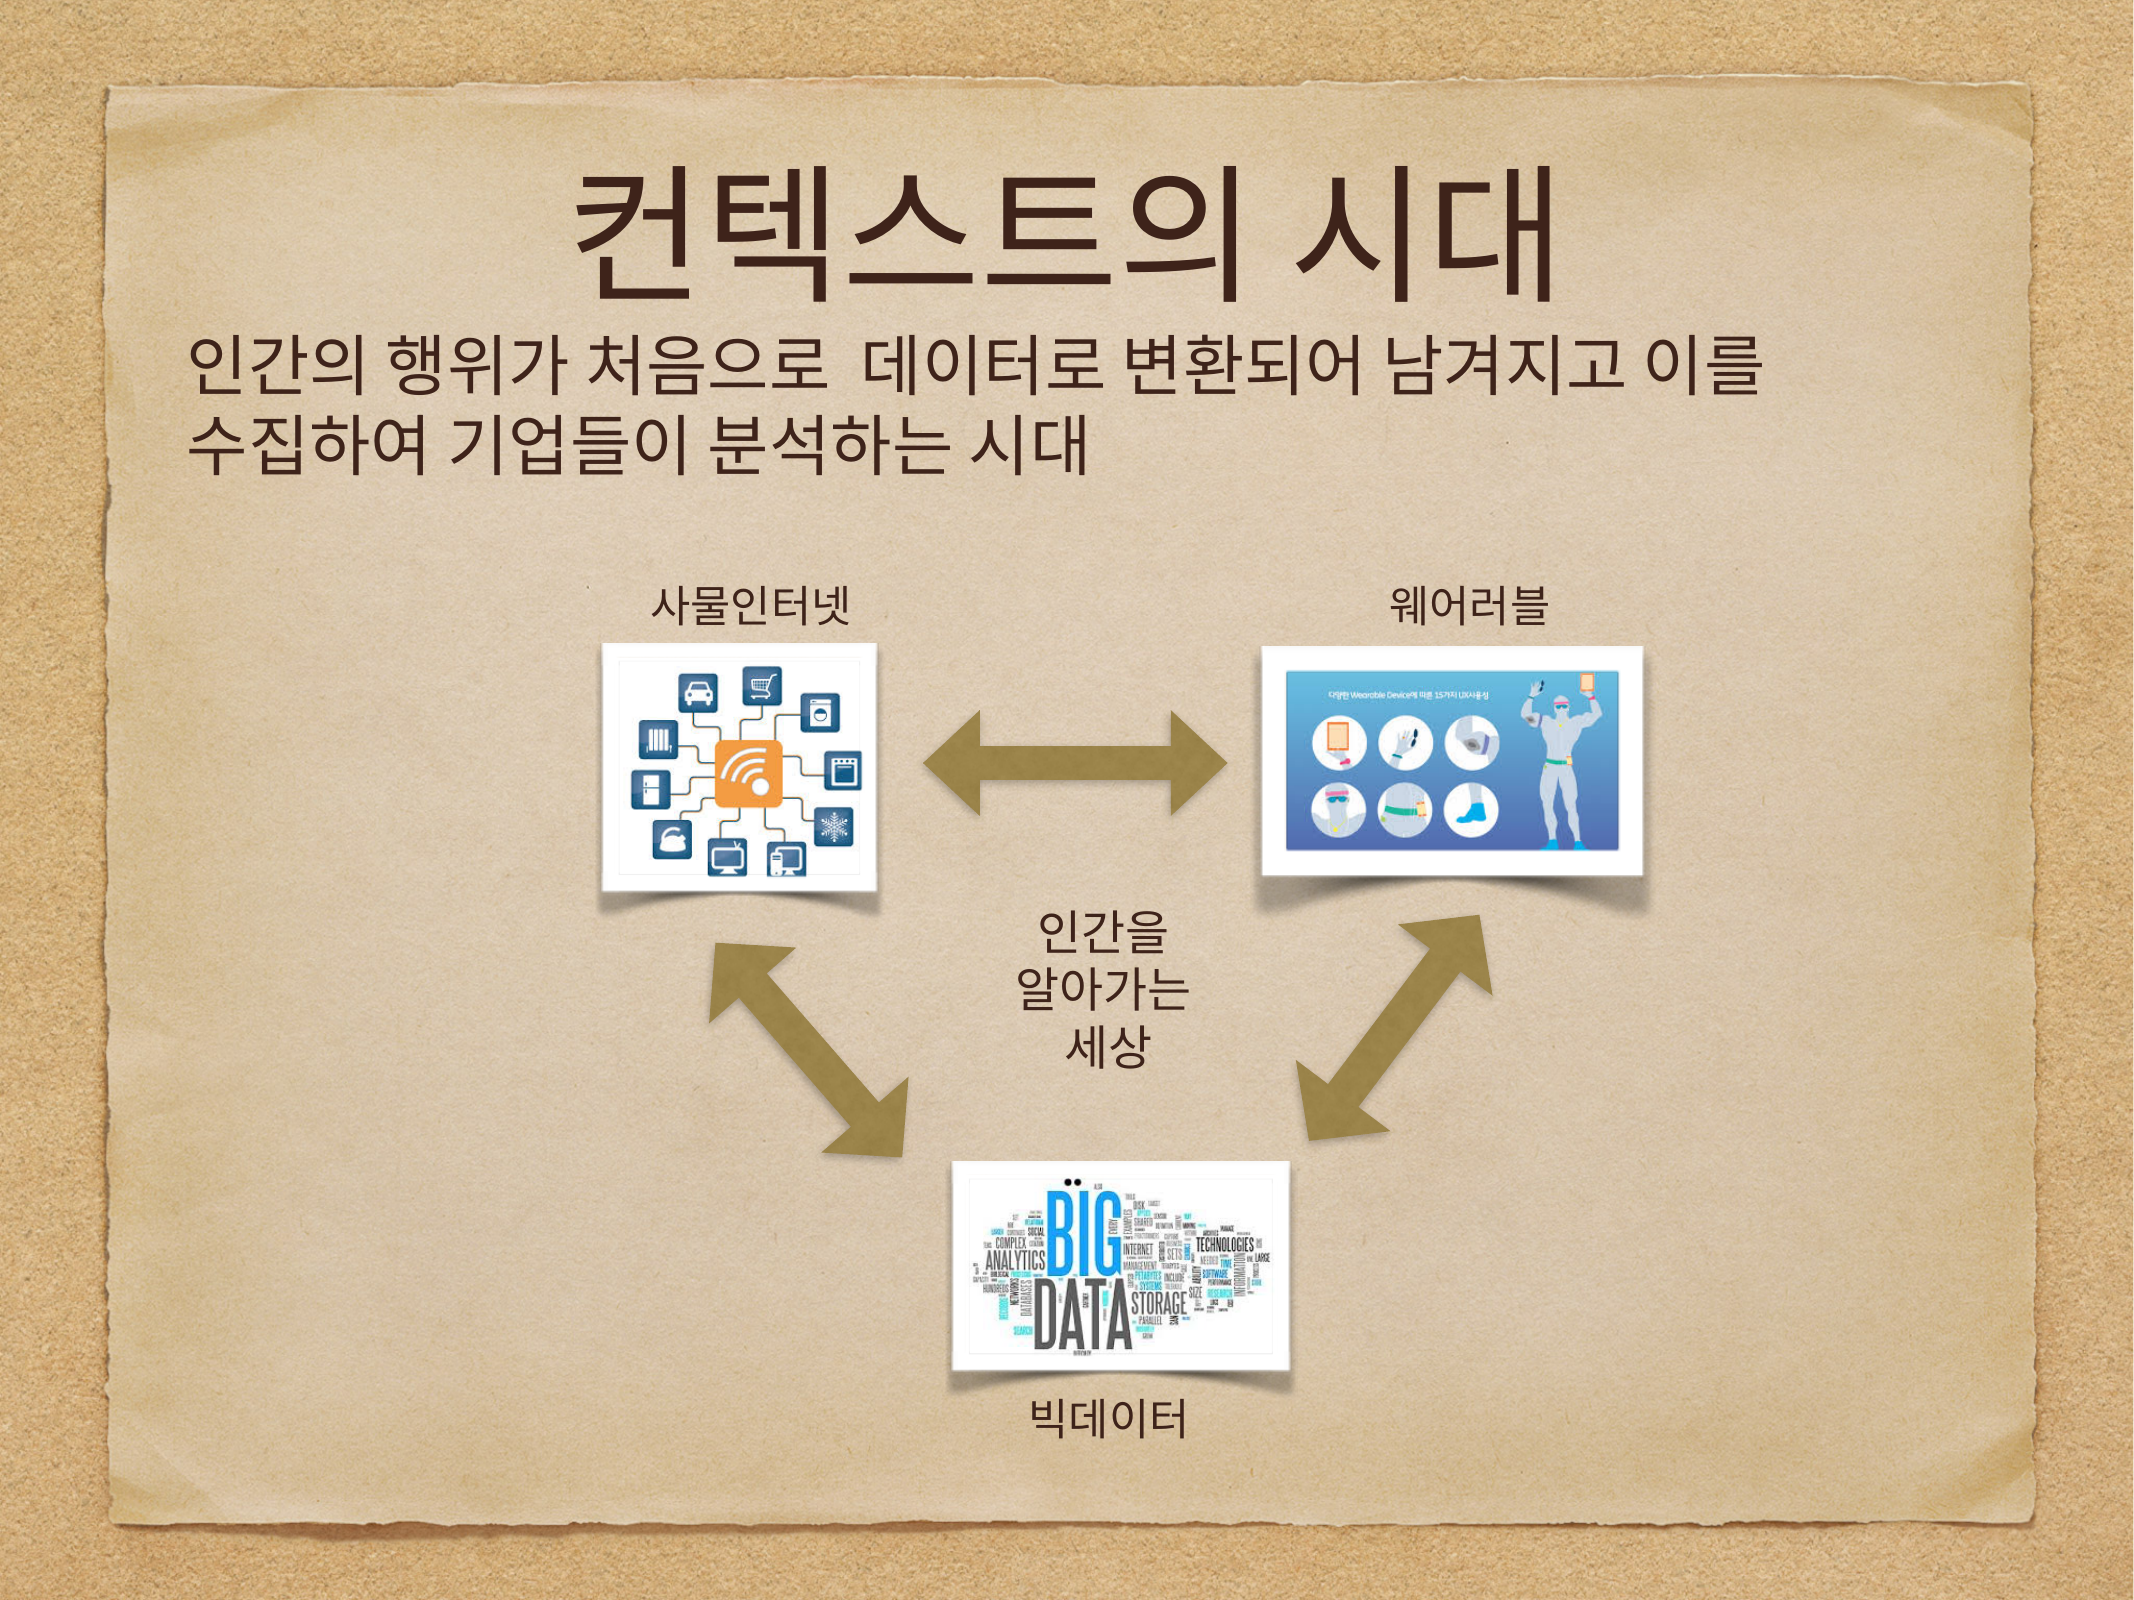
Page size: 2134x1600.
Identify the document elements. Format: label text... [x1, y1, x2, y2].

picture [0, 0, 2134, 1600]
text_box 사물인터넷 [632, 568, 870, 641]
text_box 인간의 행위가 처음으로 데이터로 변환되어 남겨지고 이를 수집하여 기업들이 분석하는 시대 [178, 315, 1791, 493]
text_box 빅데이터 [990, 1411, 1228, 1455]
title 컨텍스트의 시대 [207, 103, 1926, 357]
text_box [1295, 935, 1493, 1141]
text_box [923, 710, 1228, 816]
text_box 인간을 알아가는 세상 [972, 868, 1246, 1109]
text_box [1250, 645, 1659, 927]
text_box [594, 643, 887, 921]
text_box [945, 1161, 1298, 1402]
text_box [709, 942, 909, 1158]
text_box 웨어러블 [1358, 573, 1582, 638]
